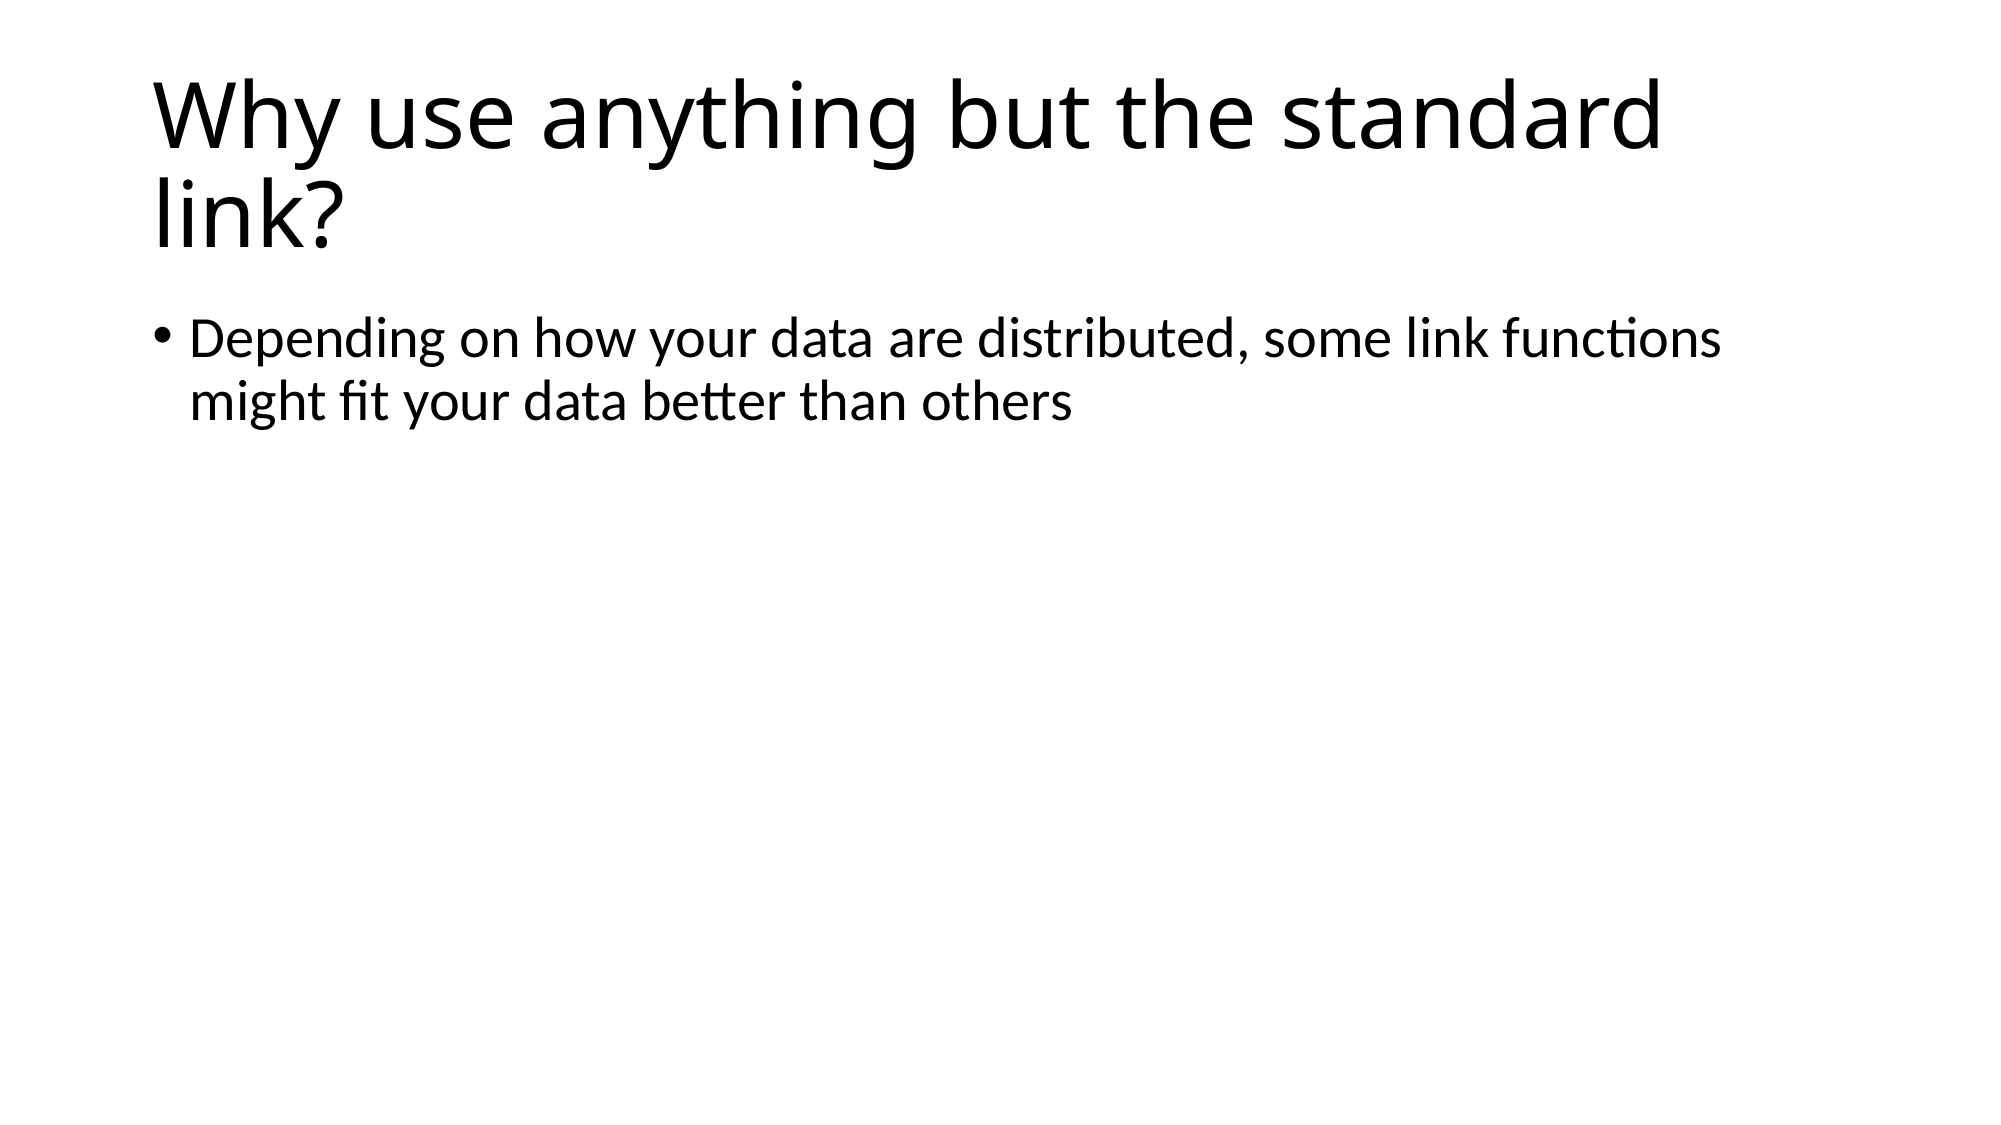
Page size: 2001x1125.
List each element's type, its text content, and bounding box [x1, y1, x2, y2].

list Depending on how your data are distributed, some link functions might fit your data better than others [137, 299, 1863, 1014]
title Why use anything but the standard link? [137, 59, 1863, 278]
